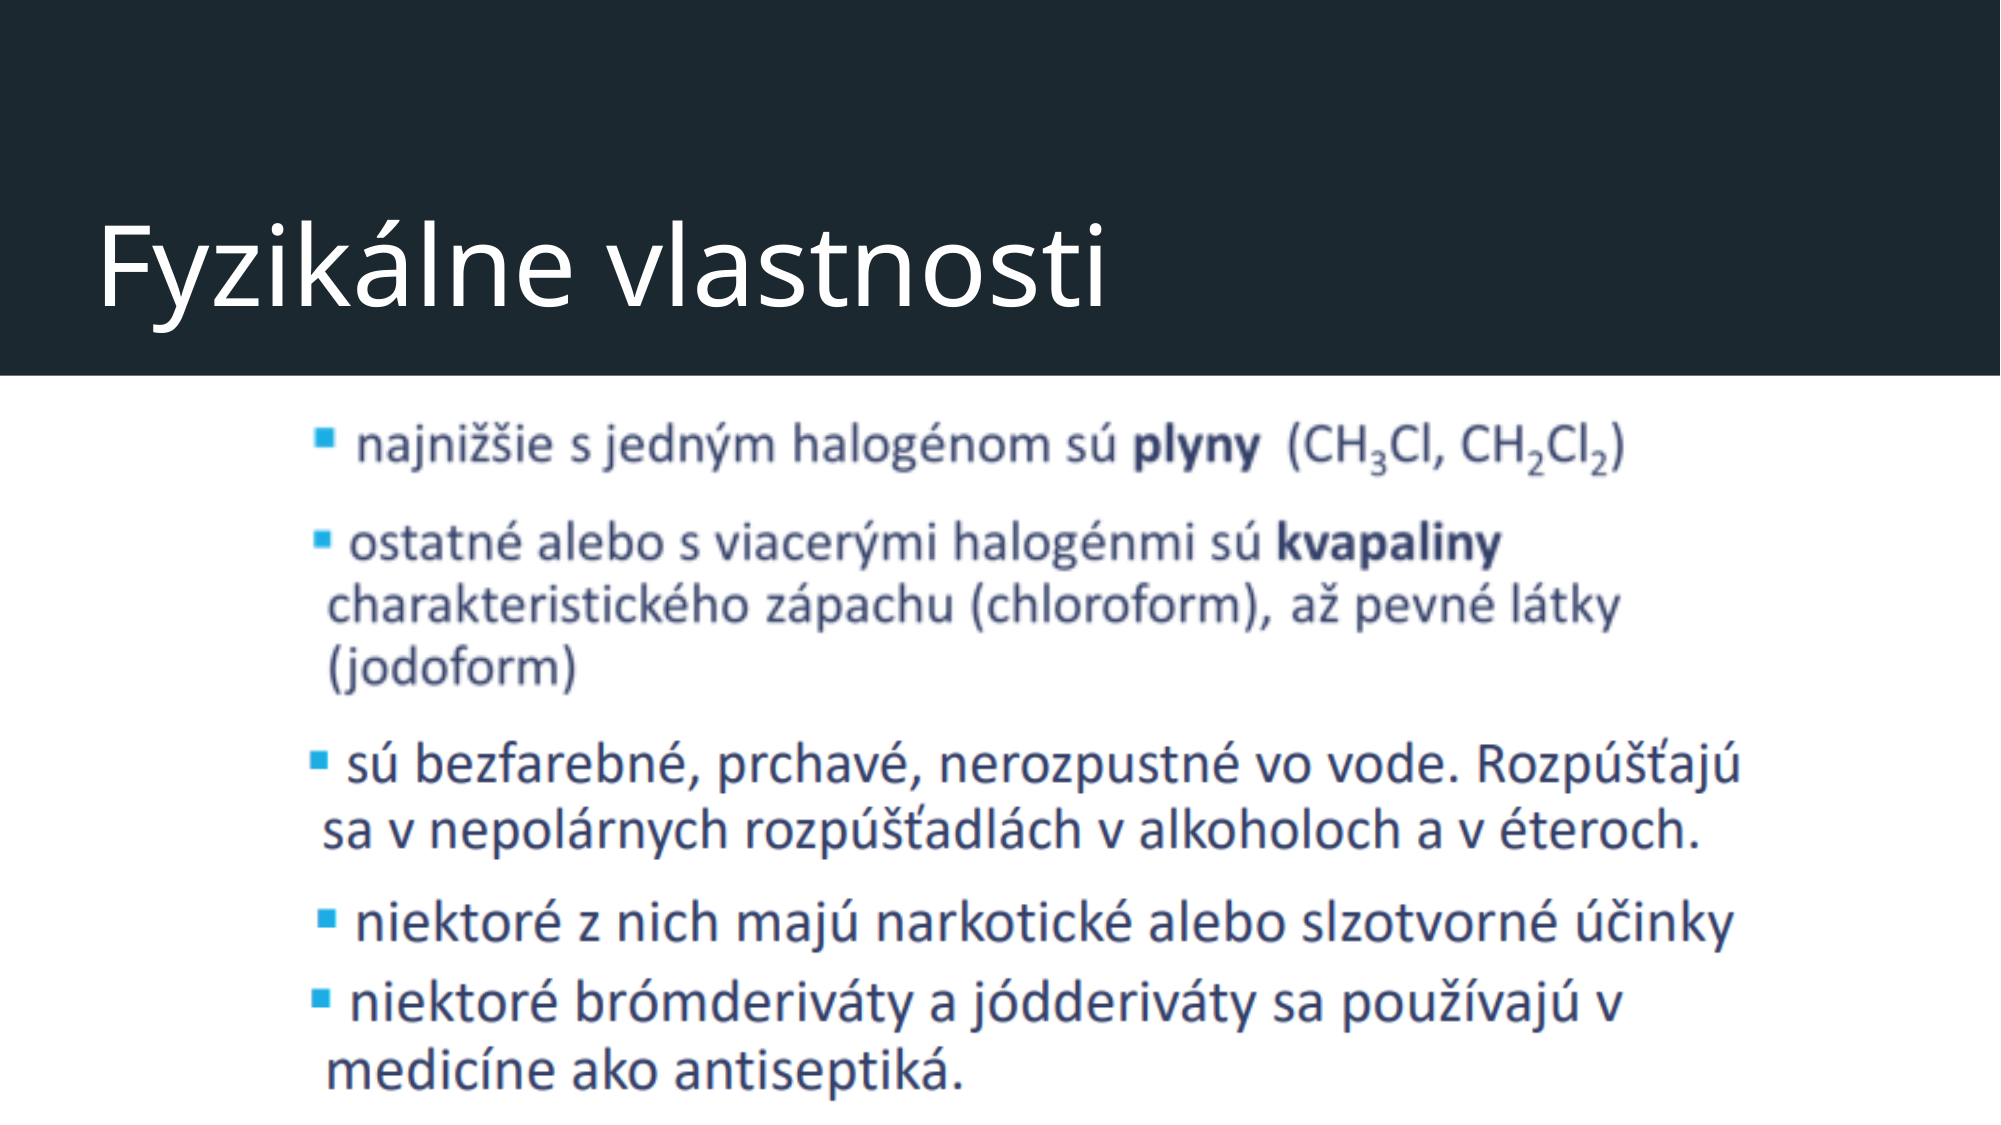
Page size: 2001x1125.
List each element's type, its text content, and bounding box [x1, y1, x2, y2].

picture [289, 711, 1775, 1111]
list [306, 406, 1694, 711]
title Fyzikálne vlastnosti [79, 59, 1863, 337]
